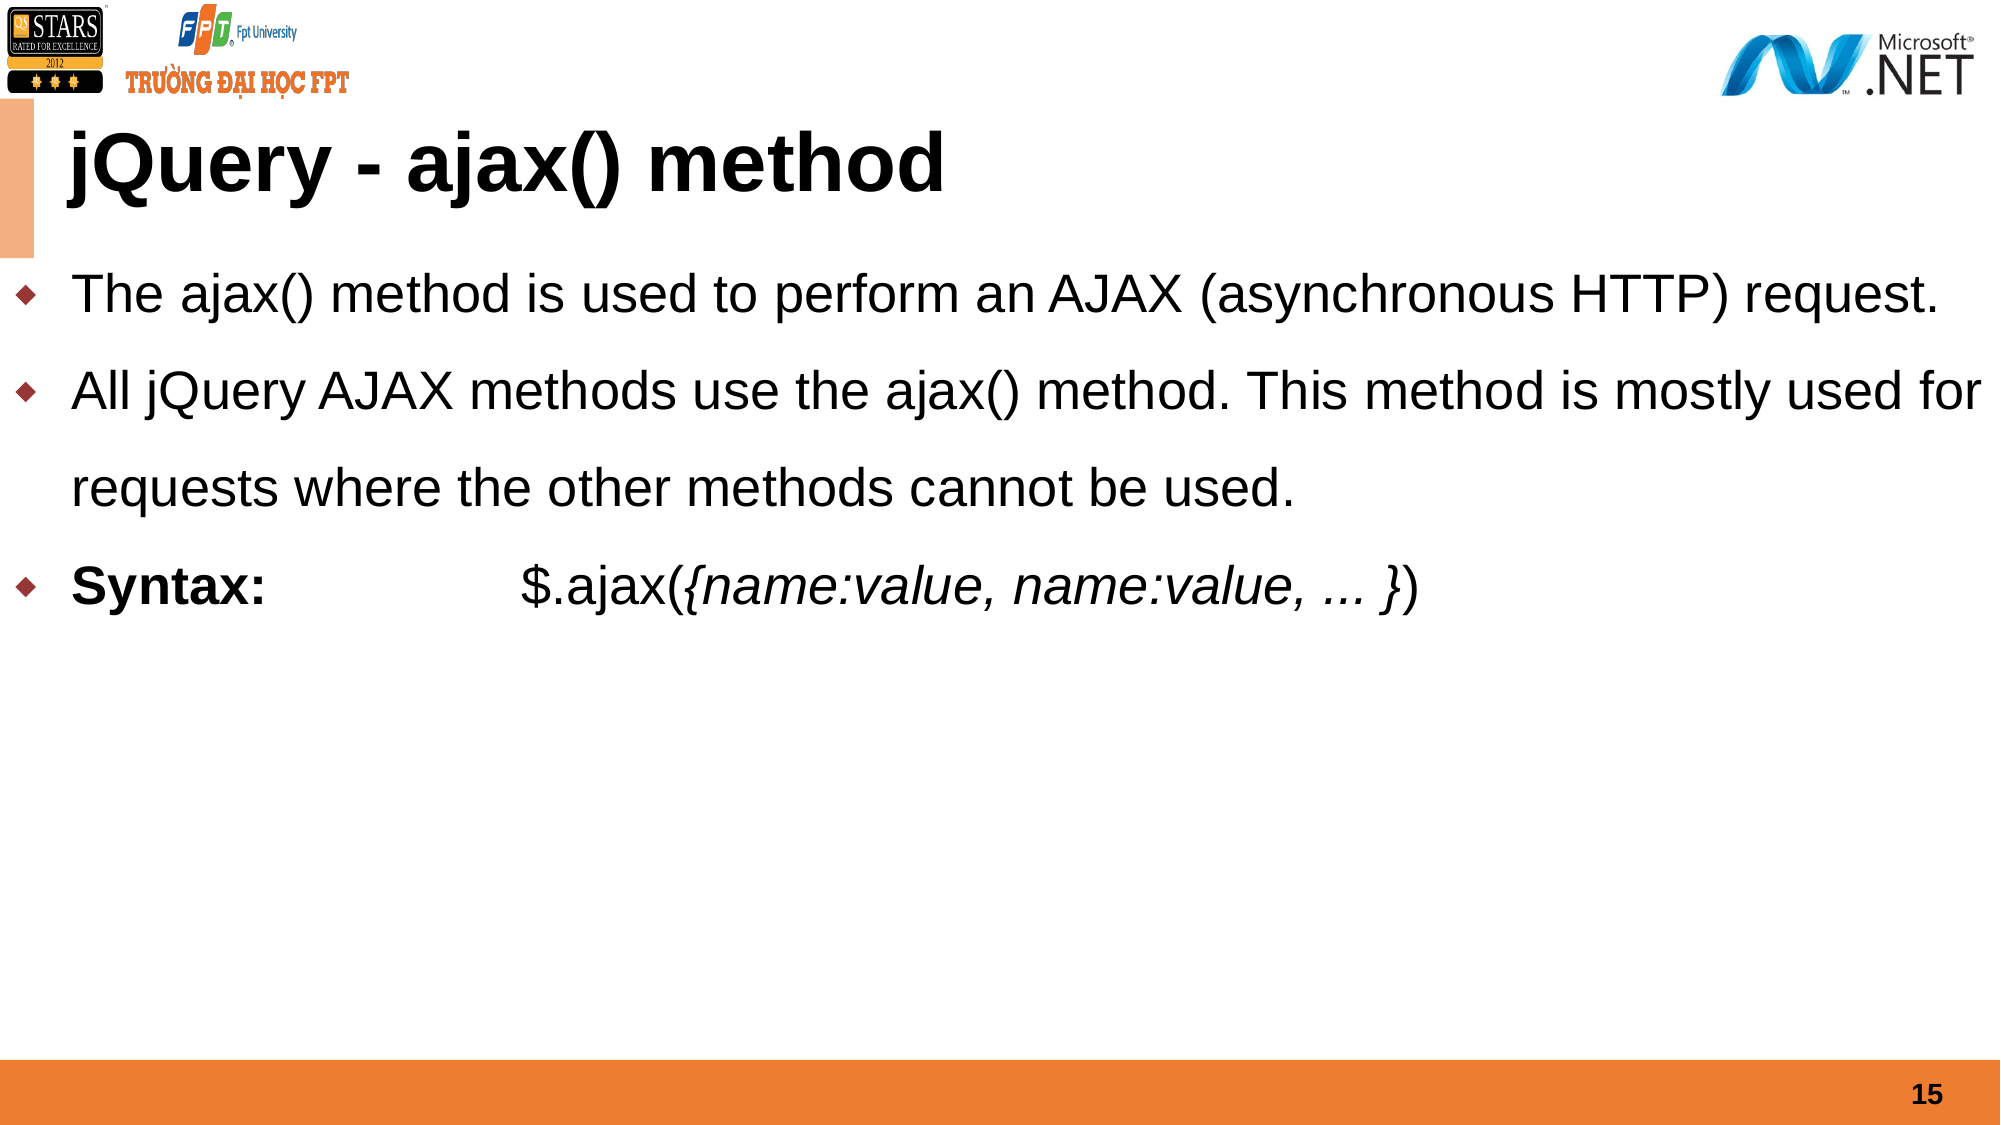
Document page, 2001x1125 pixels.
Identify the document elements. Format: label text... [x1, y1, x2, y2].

title jQuery - ajax() method [53, 111, 2000, 217]
list The ajax() method is used to perform an AJAX (asynchronous HTTP) request. All jQuery AJAX methods use the ajax() method. This method is mostly used for requests where the other methods cannot be used. Syntax: $.ajax({name:value, name:value, ... }) [0, 217, 2000, 1057]
picture [1685, 0, 2001, 129]
picture [7, 4, 349, 99]
slide_number 15 [1508, 1063, 1959, 1123]
